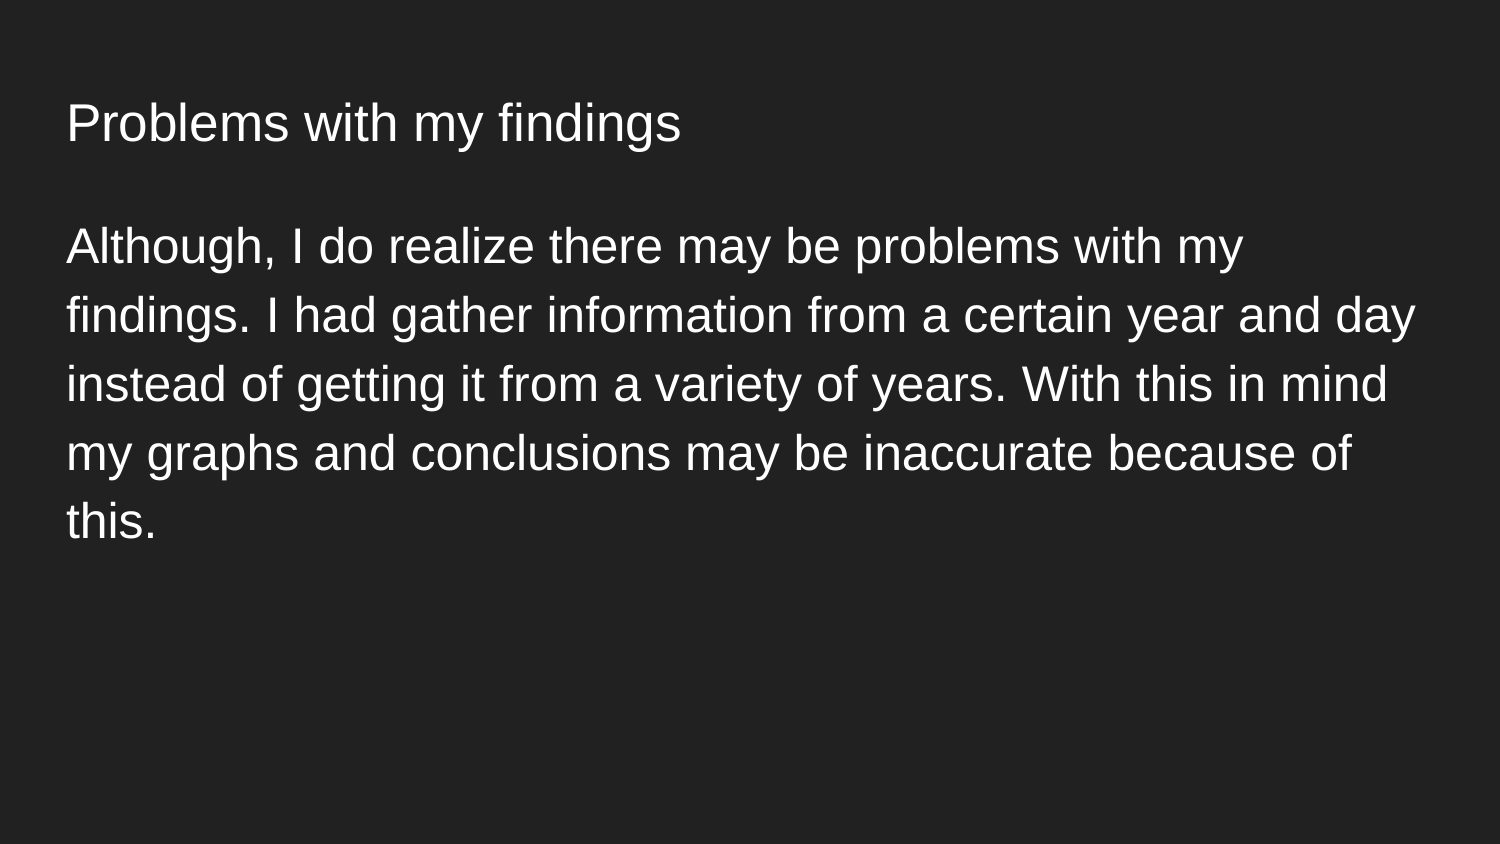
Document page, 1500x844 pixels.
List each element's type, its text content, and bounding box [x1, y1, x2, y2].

title Problems with my findings [51, 72, 1449, 167]
list Although, I do realize there may be problems with my findings. I had gather information from a certain year and day instead of getting it from a variety of years. With this in mind my graphs and conclusions may be inaccurate because of this. [51, 189, 1449, 750]
